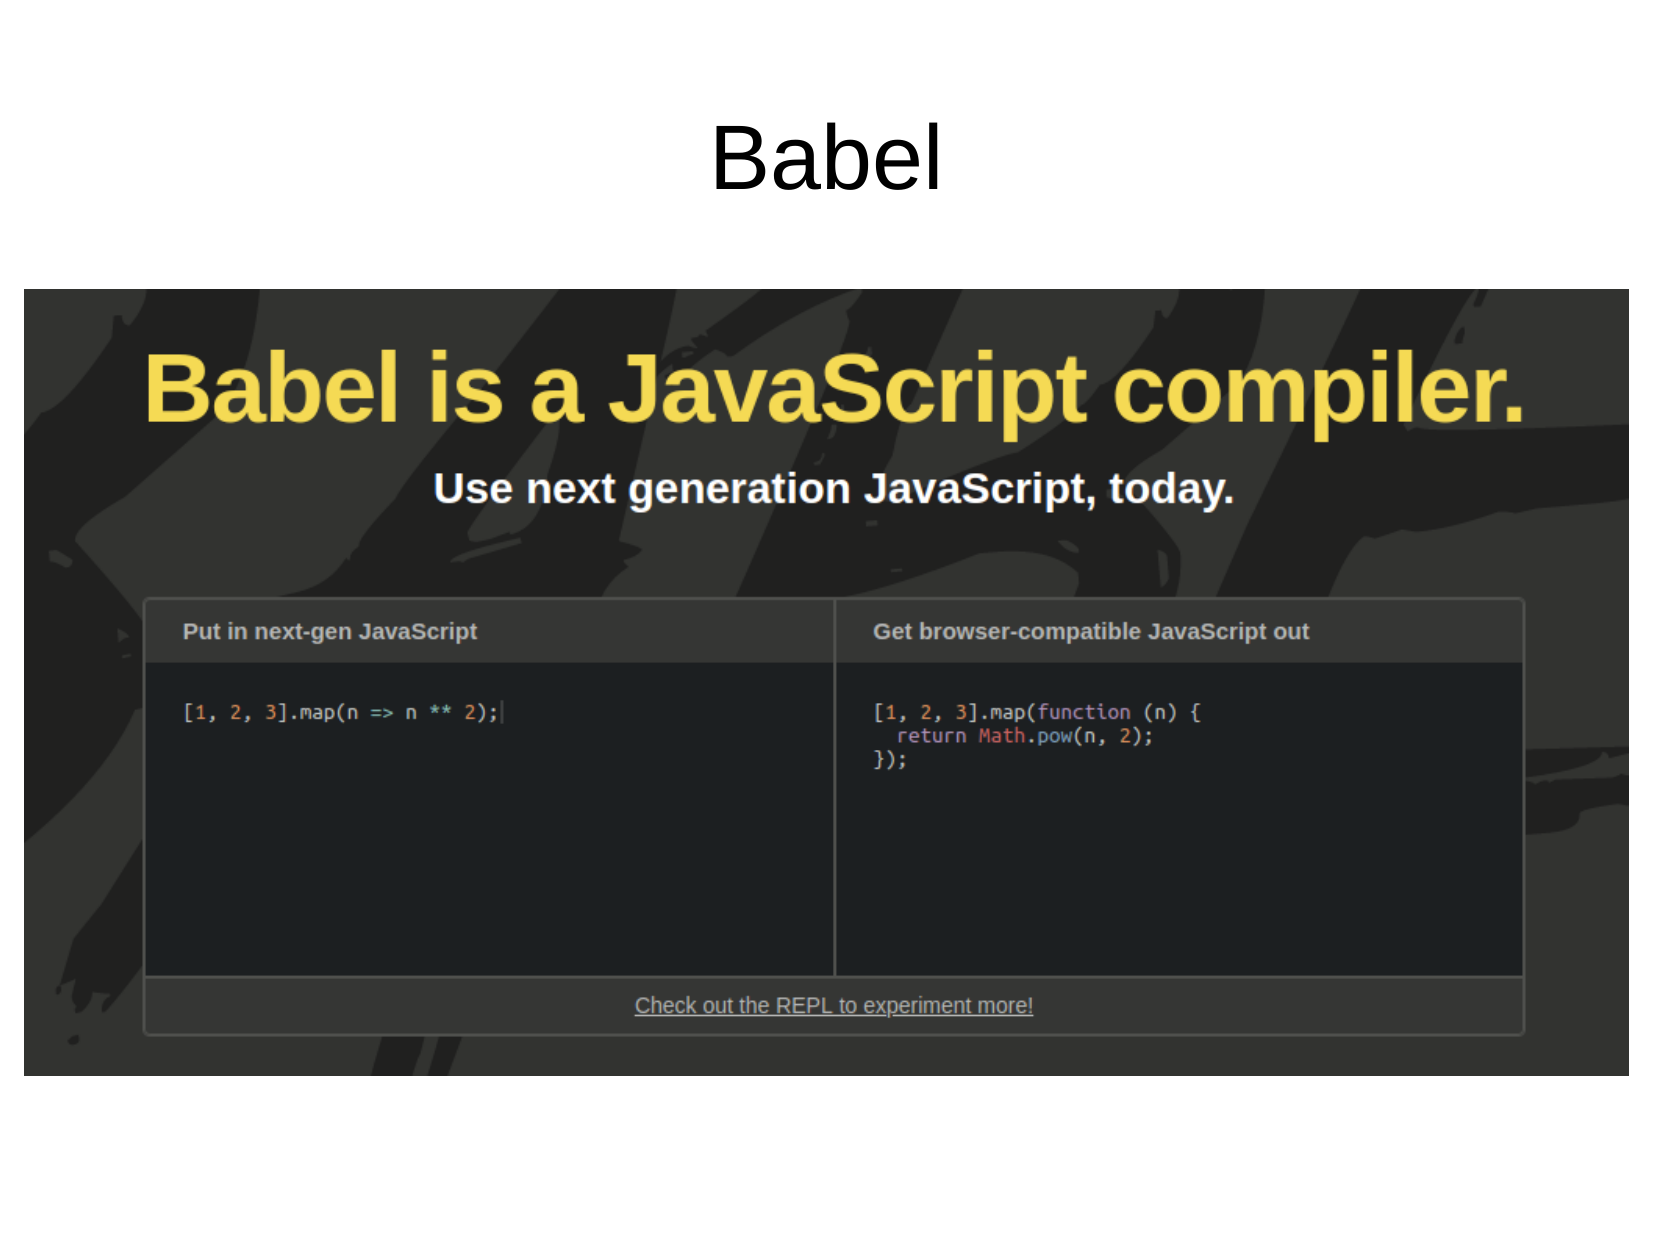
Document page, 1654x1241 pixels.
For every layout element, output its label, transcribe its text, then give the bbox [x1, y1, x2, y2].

text_box Babel [82, 49, 1571, 257]
picture [23, 289, 1629, 1076]
